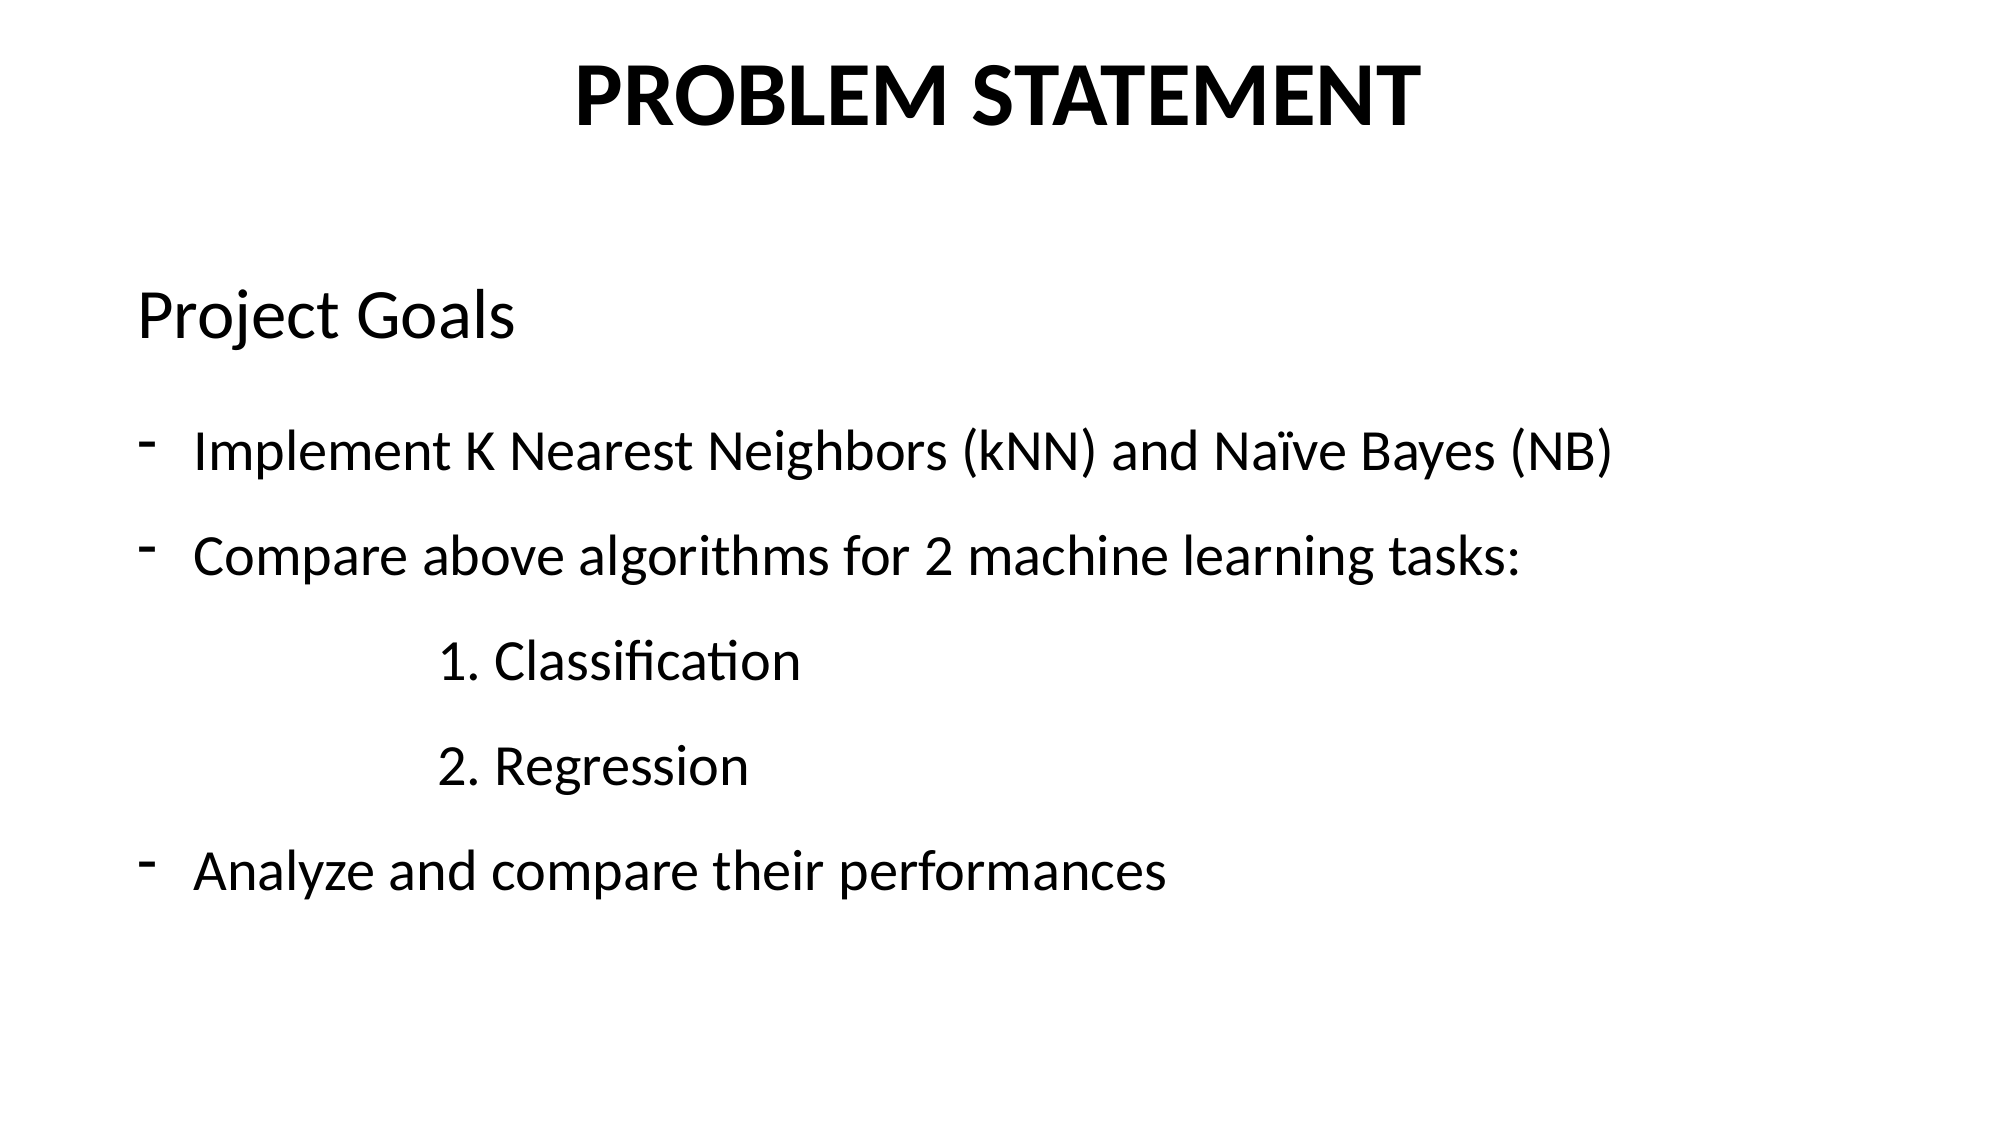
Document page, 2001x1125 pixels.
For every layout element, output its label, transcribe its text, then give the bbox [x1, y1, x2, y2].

text_box Project Goals Implement K Nearest Neighbors (kNN) and Naïve Bayes (NB) Compare above algorithms for 2 machine learning tasks: 1. Classification 2. Regression Analyze and compare their performances [122, 260, 1875, 910]
title PROBLEM STATEMENT [122, 0, 1875, 178]
